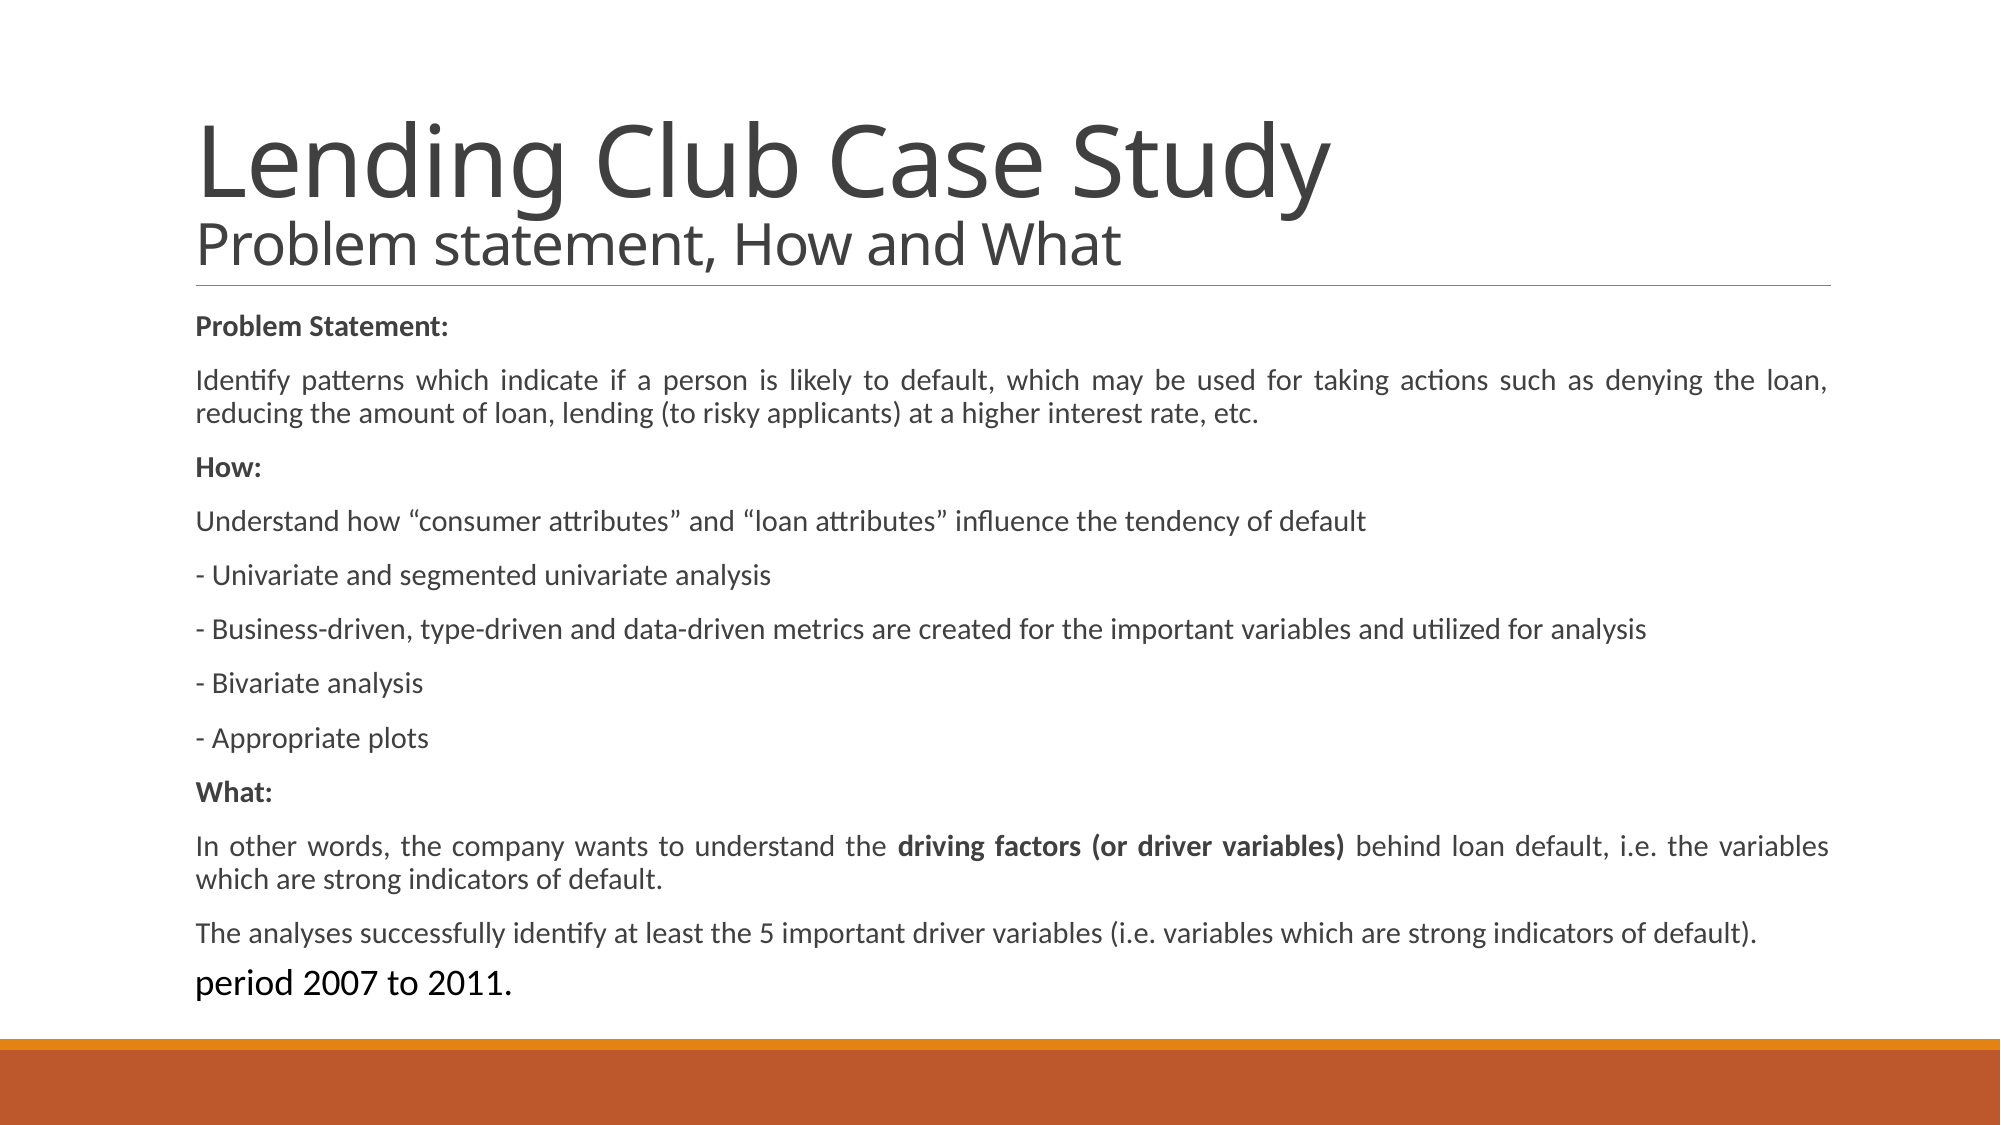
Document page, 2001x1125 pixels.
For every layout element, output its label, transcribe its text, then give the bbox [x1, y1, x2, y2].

text_box period 2007 to 2011. [180, 950, 1180, 1010]
title Lending Club Case Study Problem statement, How and What [180, 47, 1830, 285]
list Problem Statement: Identify patterns which indicate if a person is likely to default, which may be used for taking actions such as denying the loan, reducing the amount of loan, lending (to risky applicants) at a higher interest rate, etc. How: Understand how “consumer attributes” and “loan attributes” influence the tendency of default - Univariate and segmented univariate analysis - Business-driven, type-driven and data-driven metrics are created for the important variables and utilized for analysis - Bivariate analysis - Appropriate plots What: In other words, the company wants to understand the driving factors (or driver variables) behind loan default, i.e. the variables which are strong indicators of default. The analyses successfully identify at least the 5 important driver variables (i.e. variables which are strong indicators of default). [180, 302, 1830, 963]
